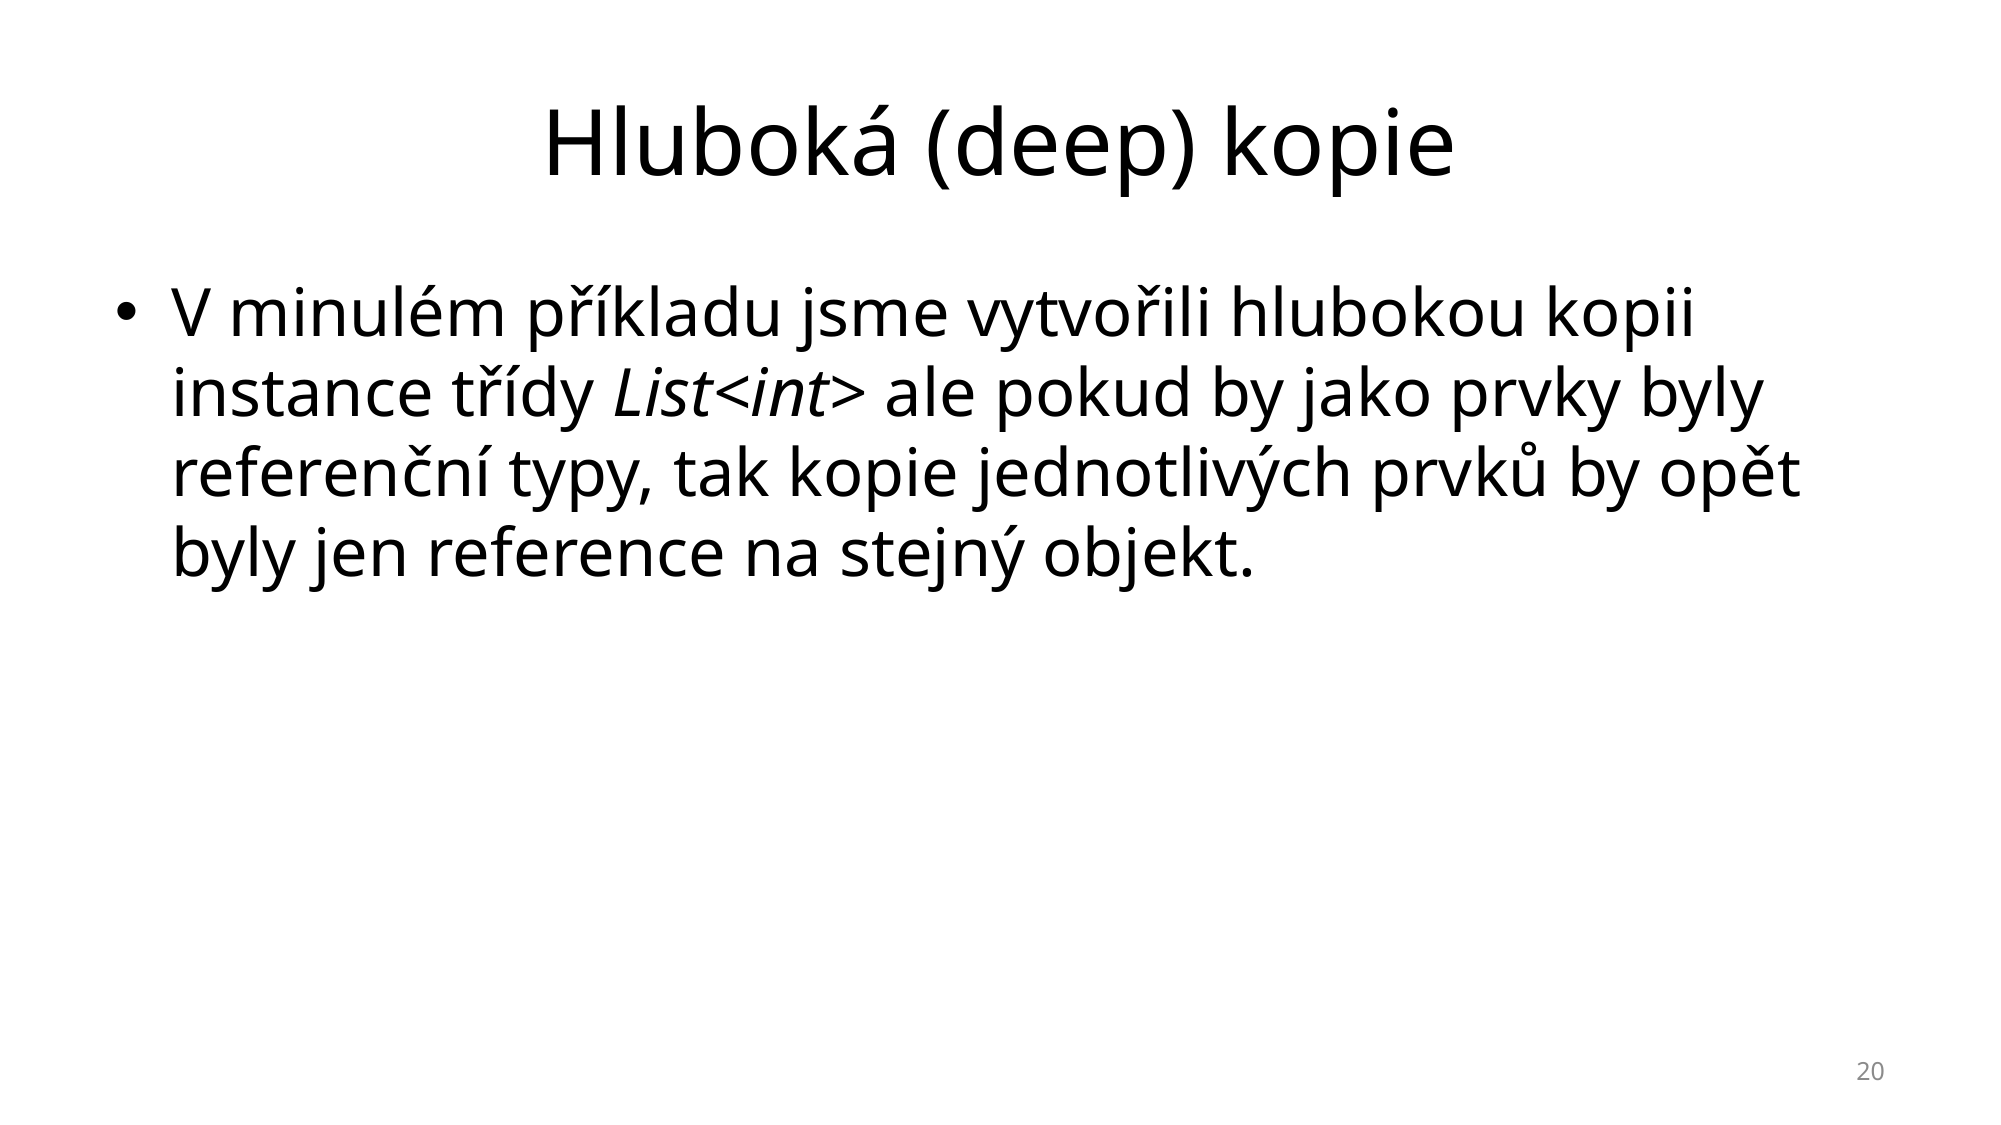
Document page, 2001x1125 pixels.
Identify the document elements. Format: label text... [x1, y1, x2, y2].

slide_number 20 [1433, 1042, 1900, 1103]
list V minulém příkladu jsme vytvořili hlubokou kopii instance třídy List<int> ale pokud by jako prvky byly referenční typy, tak kopie jednotlivých prvků by opět byly jen reference na stejný objekt. [99, 262, 1900, 1005]
title Hluboká (deep) kopie [99, 45, 1900, 233]
